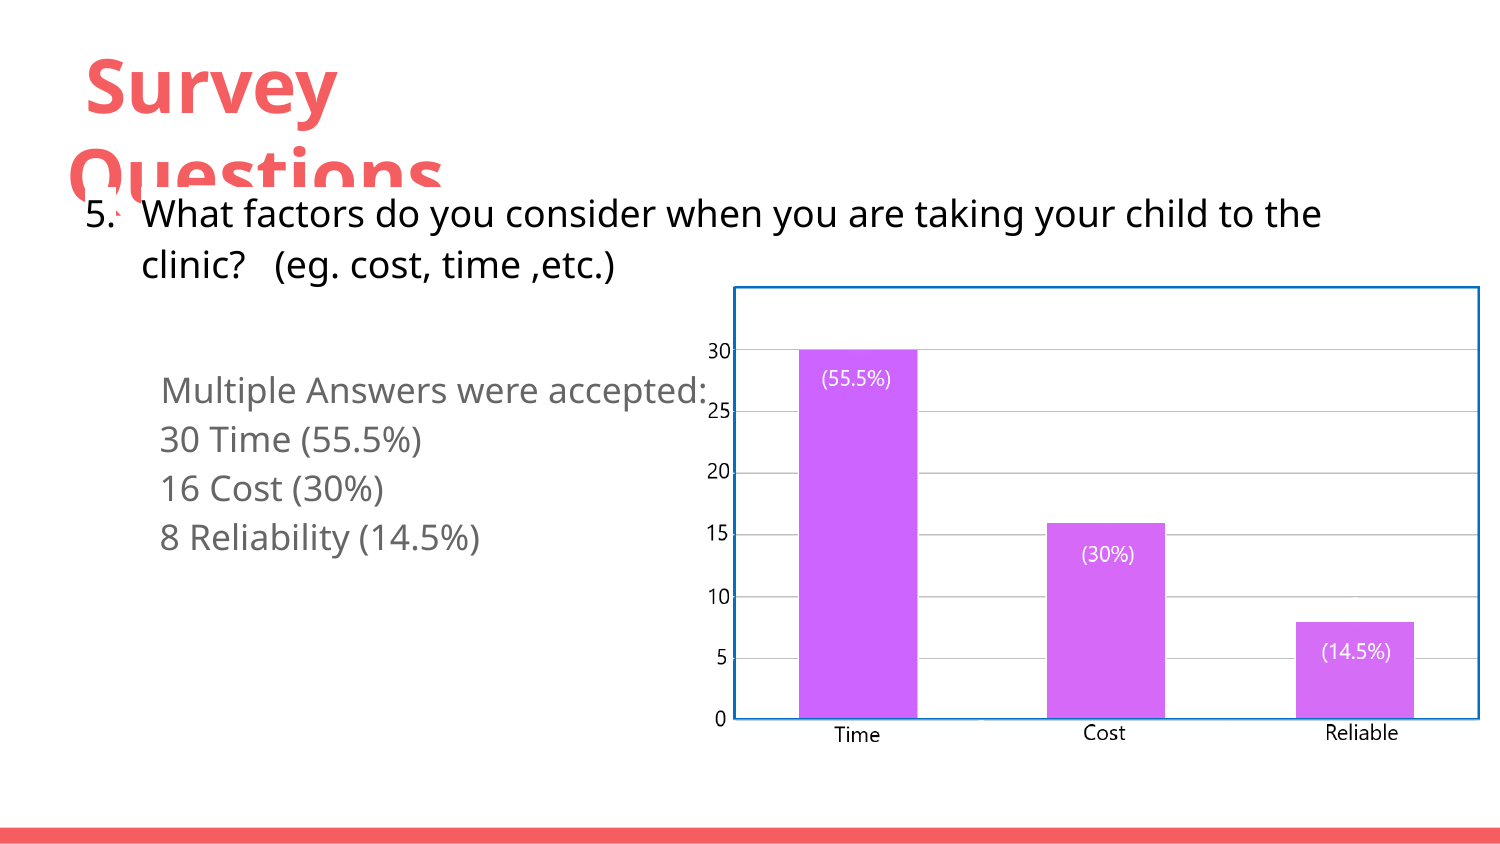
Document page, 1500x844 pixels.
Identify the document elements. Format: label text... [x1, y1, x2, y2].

list What factors do you consider when you are taking your child to the clinic? (eg. cost, time ,etc.) Multiple Answers were accepted: 30 Time (55.5%) 16 Cost (30%) 8 Reliability (14.5%) [51, 168, 1377, 770]
title Survey Questions [51, 23, 750, 151]
picture [692, 276, 1500, 755]
